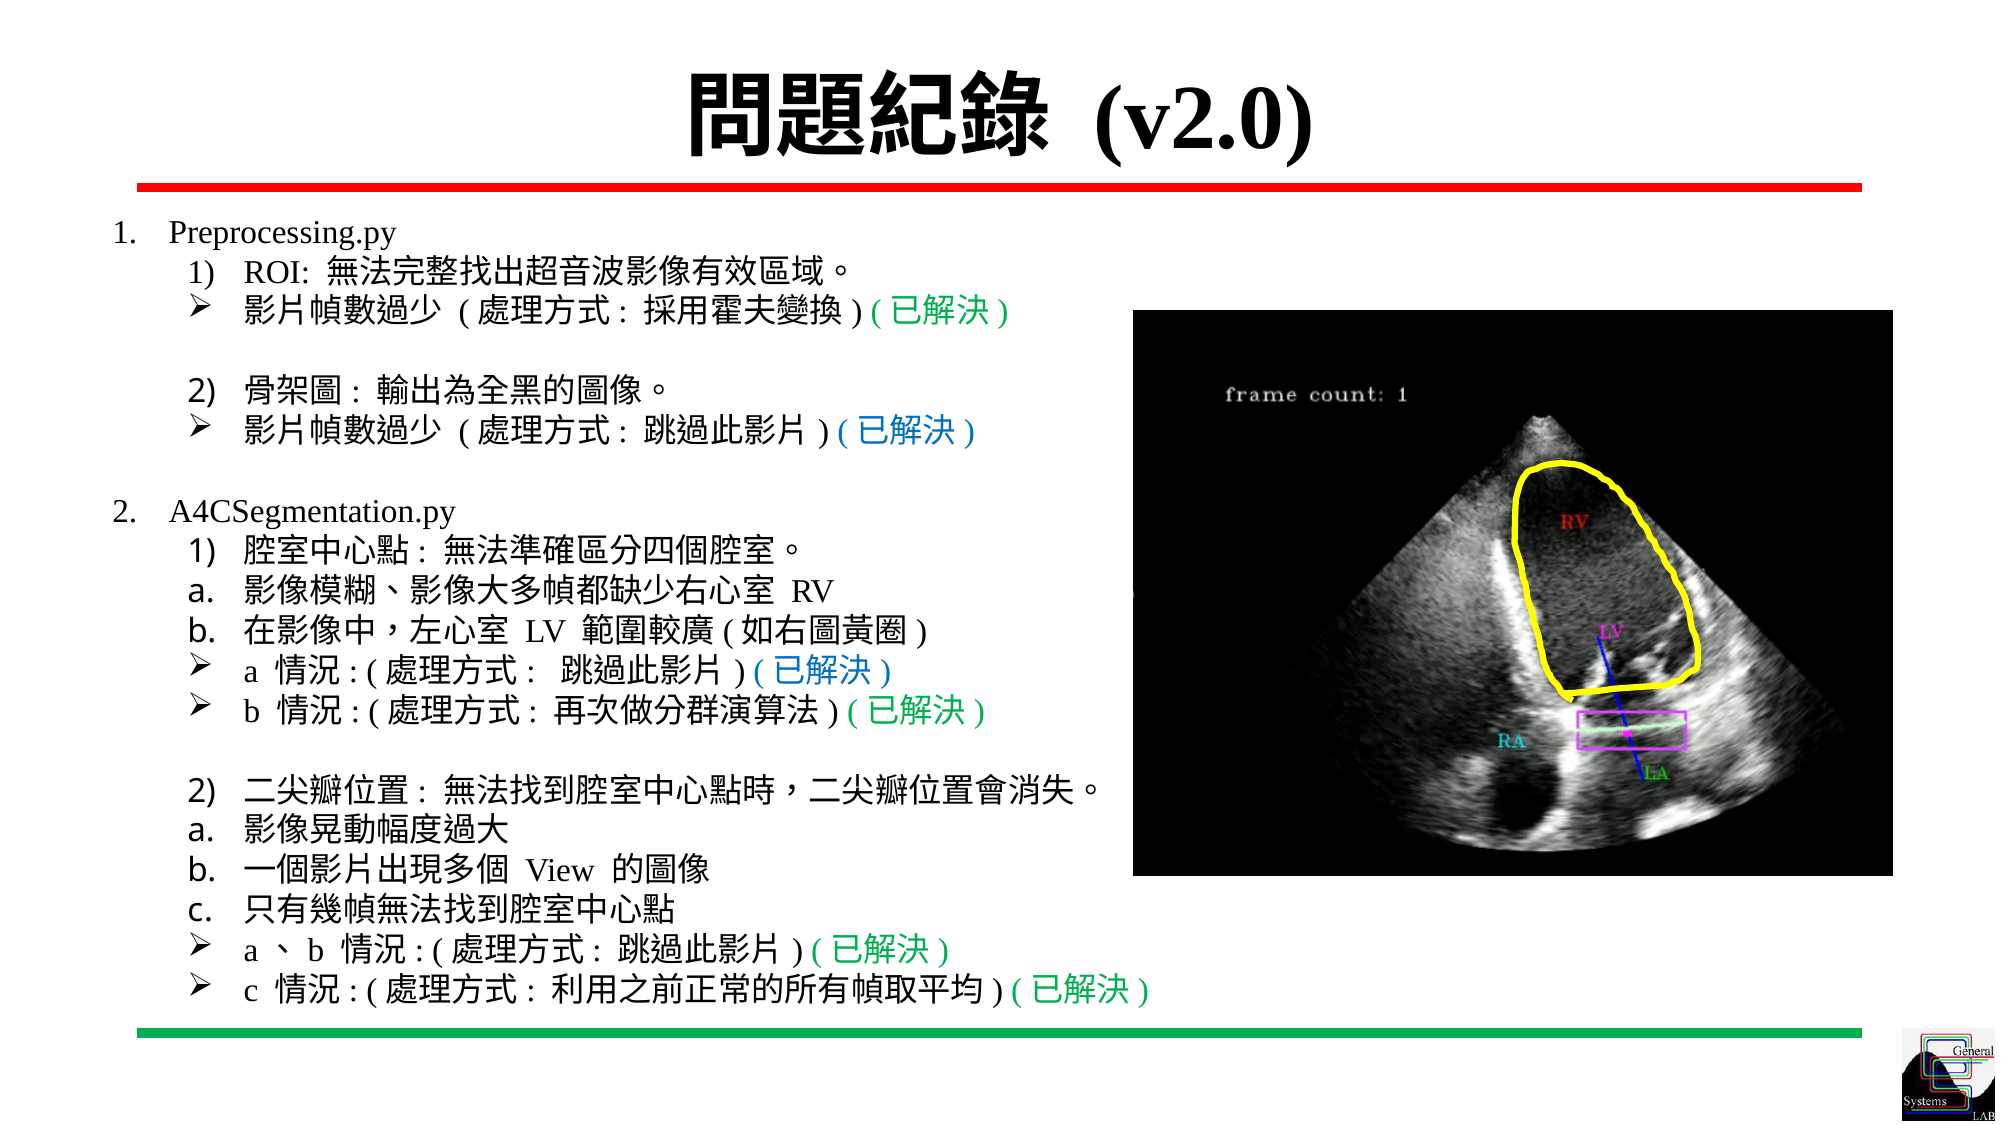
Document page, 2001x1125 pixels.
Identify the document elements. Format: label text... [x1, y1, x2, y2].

title 問題紀錄 (v2.0) [137, 59, 1863, 178]
picture [1133, 310, 1893, 876]
picture [1902, 1028, 1995, 1121]
text_box Preprocessing.py ROI: 無法完整找出超音波影像有效區域。 影片幀數過少 (處理方式: 採用霍夫變換) (已解決) 骨架圖: 輸出為全黑的圖像。 影片幀數過少 (處理方式: 跳過此影片) (已解決) A4CSegmentation.py 腔室中心點: 無法準確區分四個腔室。 影像模糊、影像大多幀都缺少右心室 RV 在影像中，左心室 LV 範圍較廣(如右圖黃圈) a 情況: (處理方式: 跳過此影片) (已解決) b 情況: (處理方式: 再次做分群演算法) (已解決) 二尖瓣位置: 無法找到腔室中心點時，二尖瓣位置會消失。 影像晃動幅度過大 一個影片出現多個 View 的圖像 只有幾幀無法找到腔室中心點 a、b 情況: (處理方式: 跳過此影片) (已解決) c 情況: (處理方式: 利用之前正常的所有幀取平均) (已解決) [97, 202, 1164, 1125]
